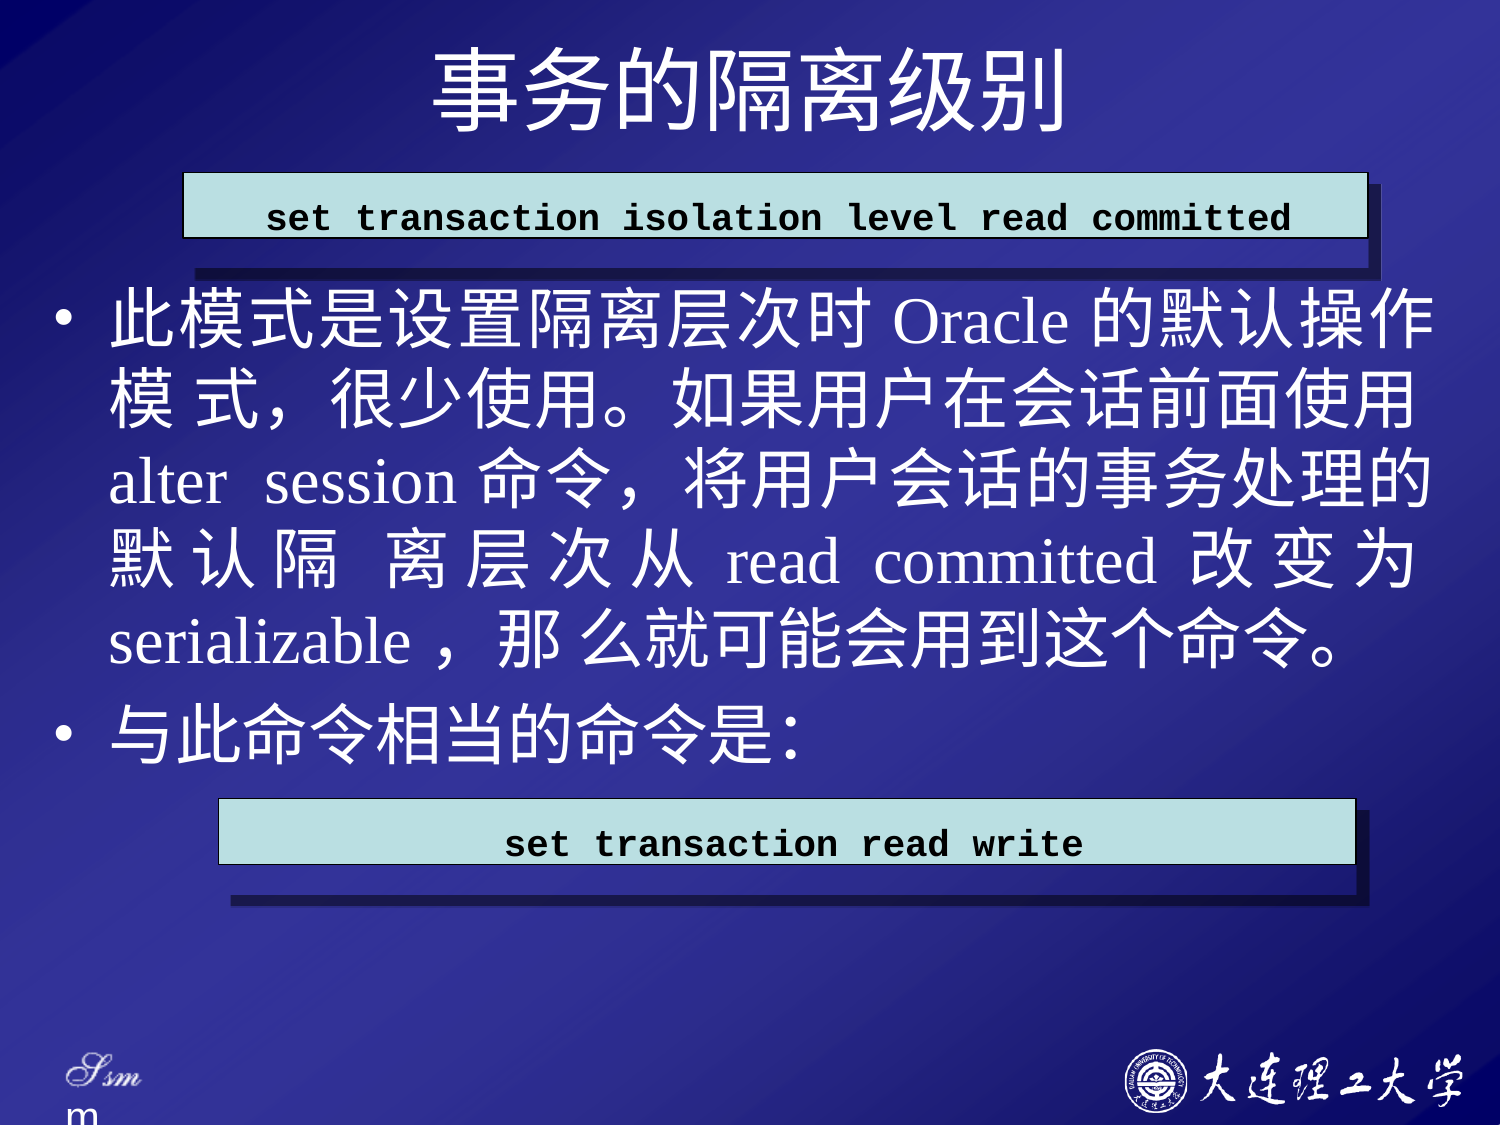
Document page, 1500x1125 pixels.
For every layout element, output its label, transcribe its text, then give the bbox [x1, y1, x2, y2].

text_box 此模式是设置隔离层次时Oracle的默认操作模 式，很少使用。如果用户在会话前面使用alter session命令，将用户会话的事务处理的默认隔 离层次从read committed改变为serializable，那 么就可能会用到这个命令。 与此命令相当的命令是： [50, 275, 1436, 773]
text_box set transaction read write [218, 798, 1356, 865]
text_box Ssm [64, 1102, 149, 1125]
picture [0, 0, 1500, 1125]
text_box [49, 1037, 155, 1102]
text_box set transaction isolation level read committed [183, 172, 1368, 238]
text_box [194, 184, 1382, 281]
title 事务的隔离级别 [427, 30, 1073, 172]
text_box [229, 810, 1370, 908]
